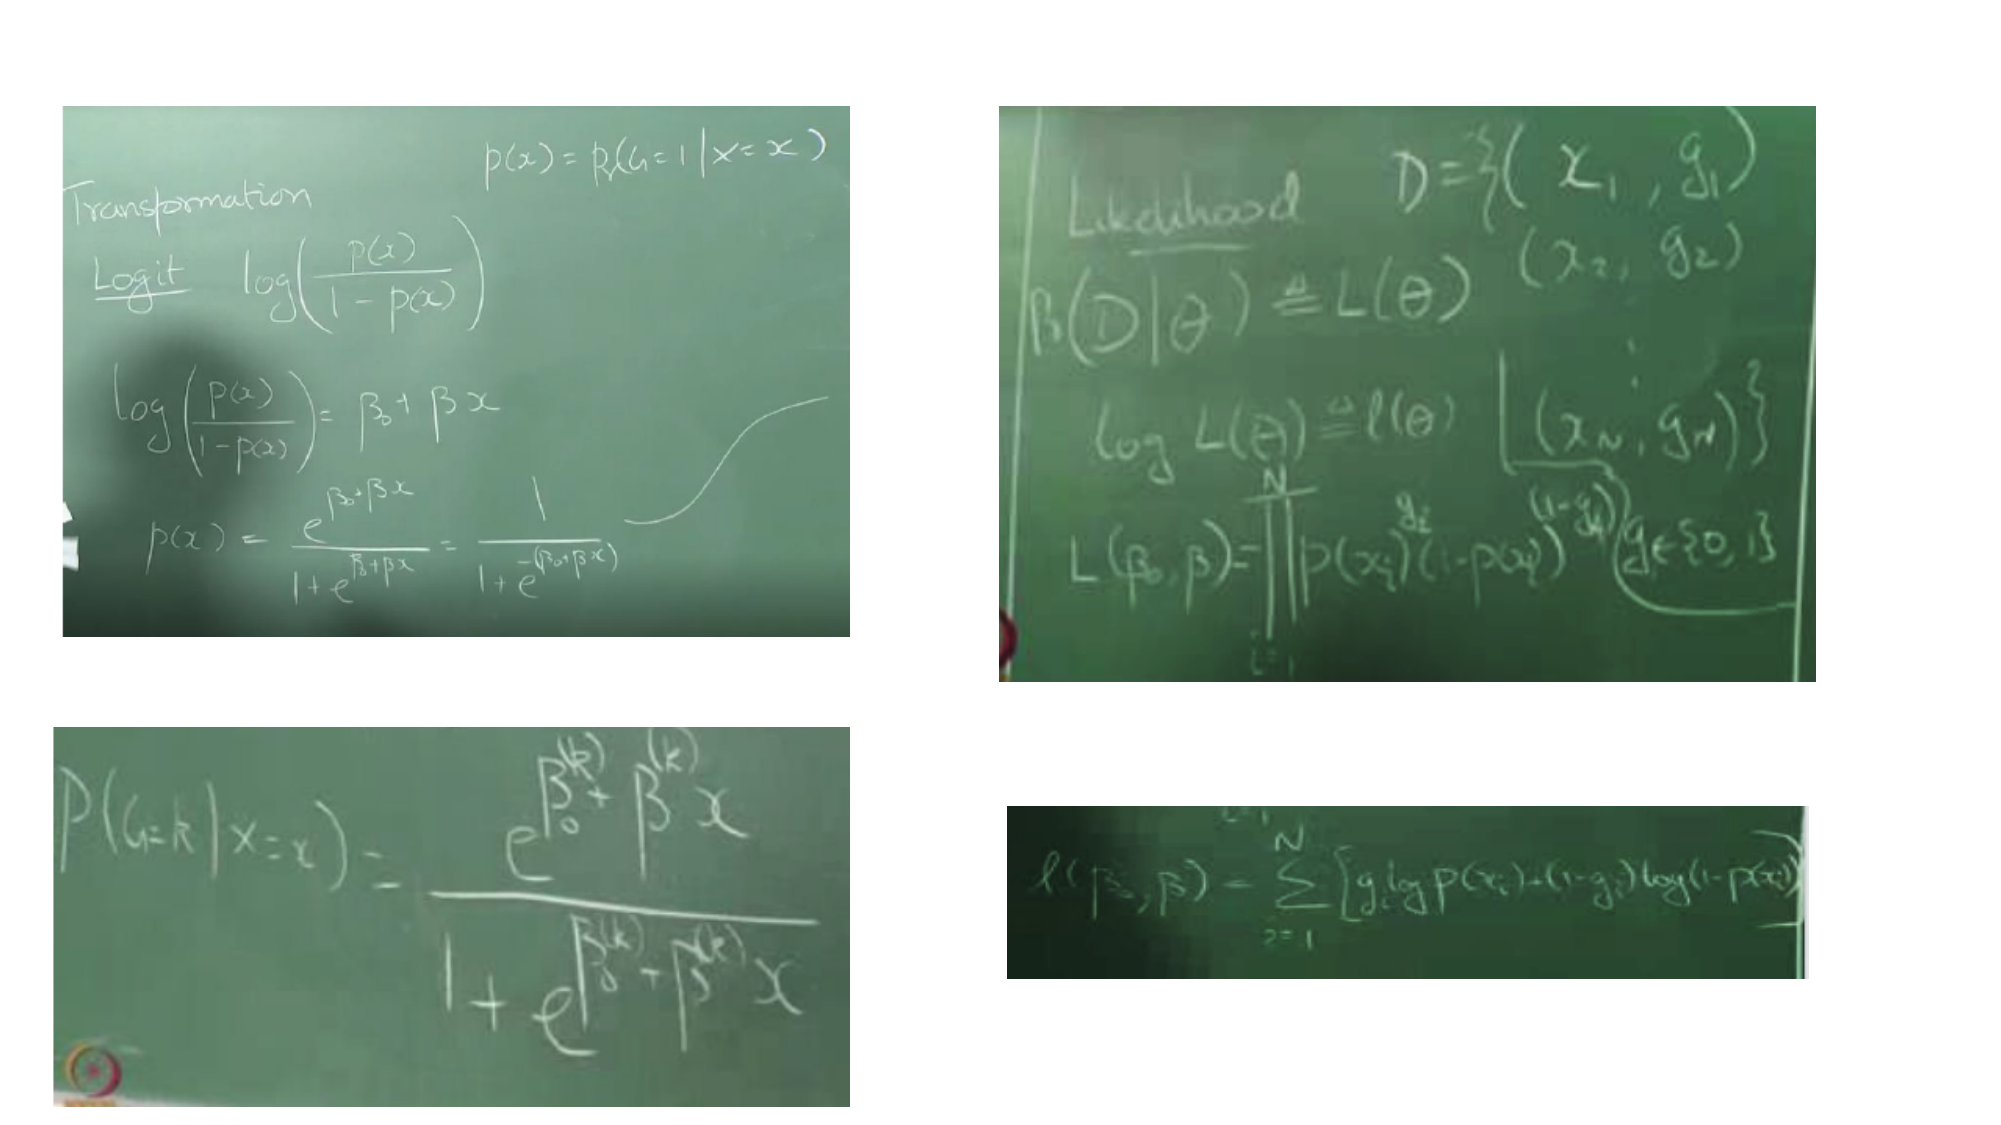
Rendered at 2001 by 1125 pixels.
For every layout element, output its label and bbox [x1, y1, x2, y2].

picture [60, 106, 851, 637]
picture [49, 726, 851, 1108]
picture [1007, 806, 1809, 979]
picture [999, 106, 1816, 683]
